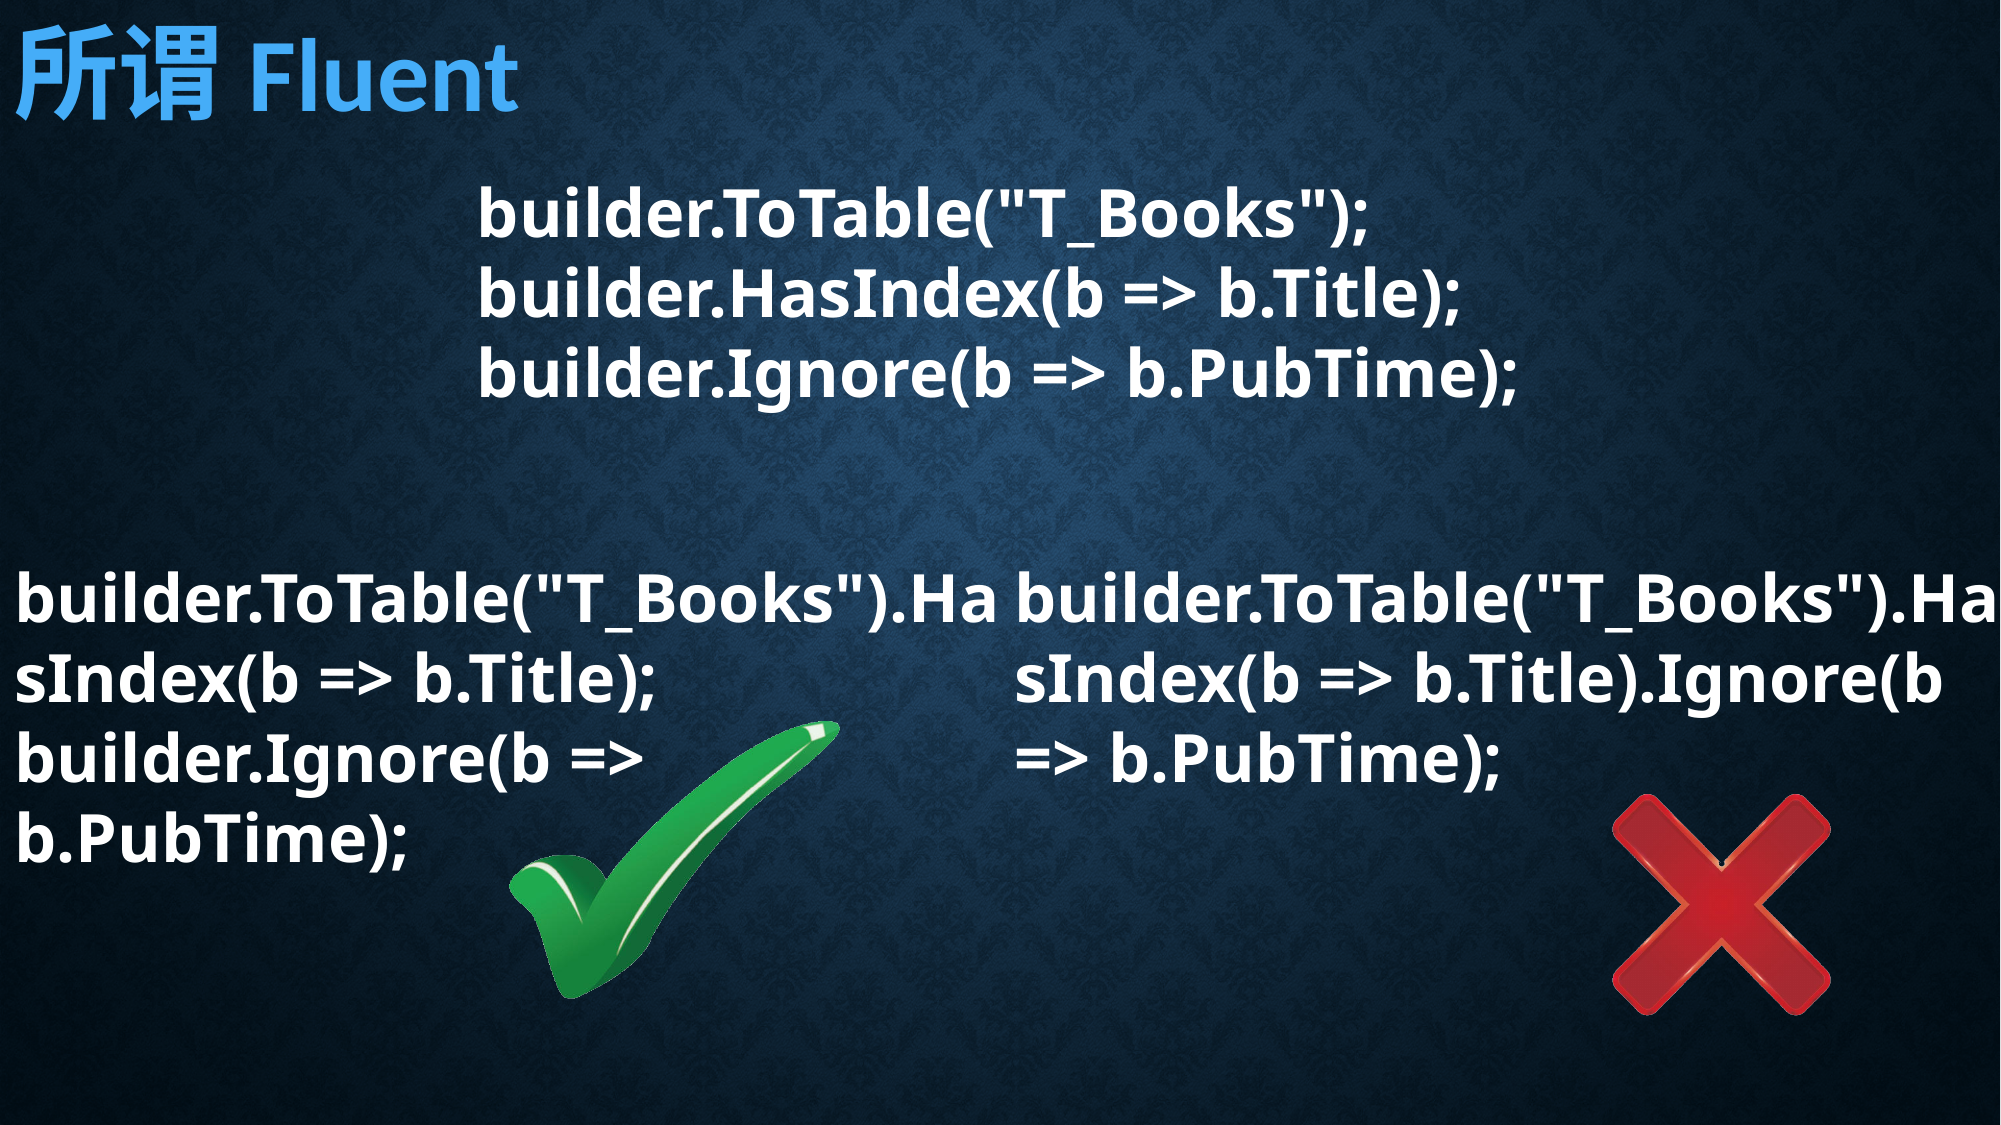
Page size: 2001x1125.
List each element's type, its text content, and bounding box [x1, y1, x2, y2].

text_box builder.ToTable("T_Books"); builder.HasIndex(b => b.Title); builder.Ignore(b => b.PubTime); [462, 163, 1633, 418]
text_box builder.ToTable("T_Books").HasIndex(b => b.Title).Ignore(b => b.PubTime); [999, 548, 2000, 804]
picture [508, 717, 841, 1000]
picture [1602, 782, 1841, 1017]
text_box builder.ToTable("T_Books").HasIndex(b => b.Title); builder.Ignore(b => b.PubTime); [0, 548, 1019, 884]
text_box 所谓Fluent [0, 0, 2000, 140]
